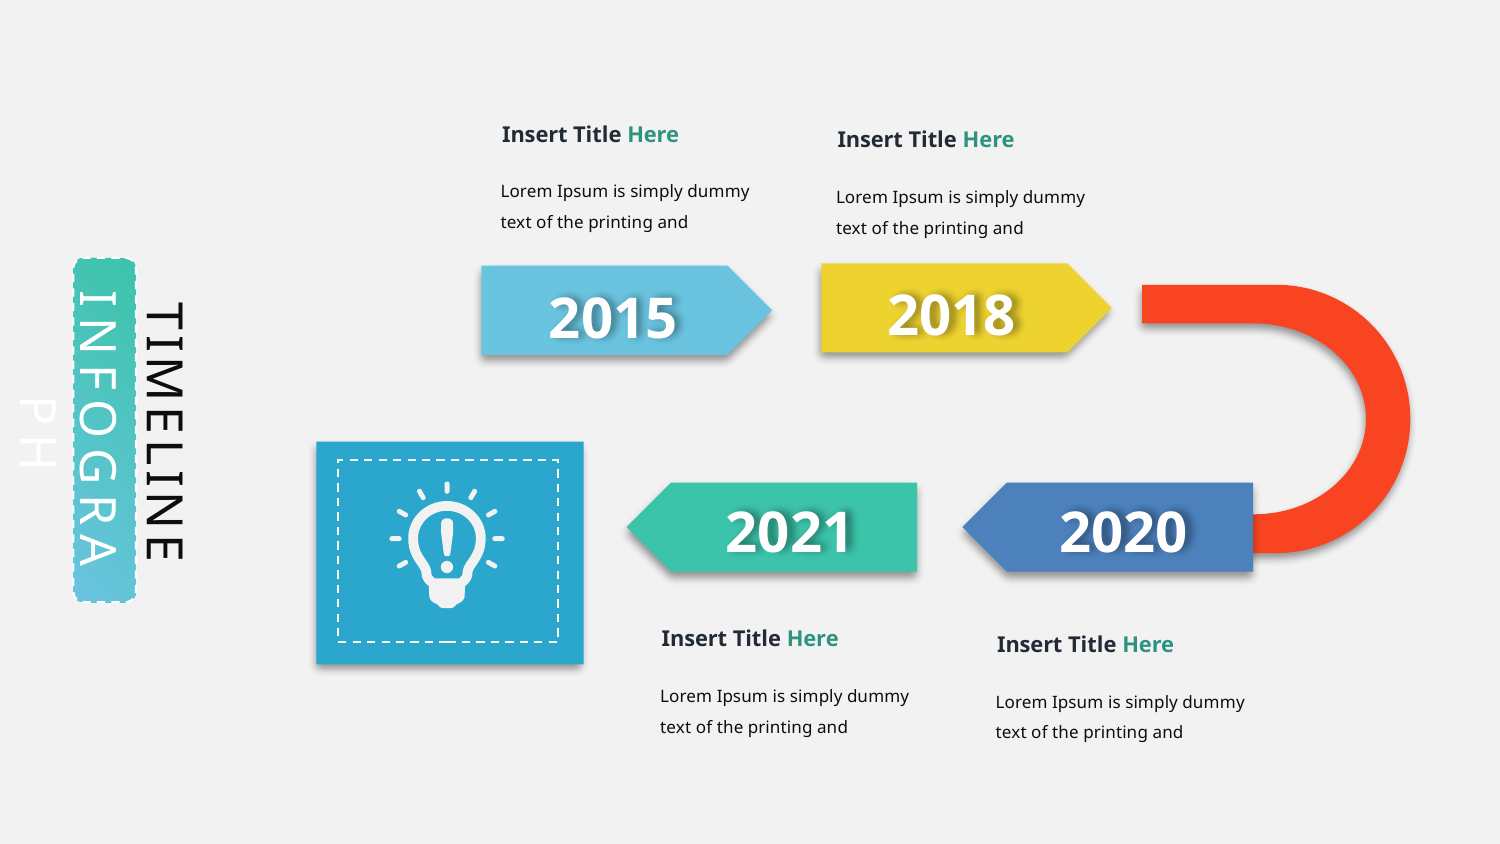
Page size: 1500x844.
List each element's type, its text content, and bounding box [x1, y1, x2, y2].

text_box Insert Title Here [982, 623, 1190, 665]
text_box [389, 481, 505, 609]
text_box [480, 264, 774, 356]
text_box [1140, 283, 1412, 555]
text_box Insert Title Here [487, 112, 694, 154]
text_box Lorem Ipsum is simply dummy text of the printing and [645, 667, 937, 744]
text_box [0, 363, 415, 502]
text_box 2021 [685, 488, 895, 571]
text_box [625, 481, 919, 573]
text_box Lorem Ipsum is simply dummy text of the printing and [485, 162, 777, 240]
text_box Insert Title Here [646, 617, 854, 659]
text_box Insert Title Here [822, 118, 1030, 160]
text_box [1232, 481, 1255, 573]
text_box [820, 262, 1114, 354]
text_box 2020 [1019, 488, 1228, 571]
text_box 2015 [509, 274, 718, 357]
text_box 2018 [847, 272, 1056, 355]
text_box [960, 481, 1027, 573]
text_box Lorem Ipsum is simply dummy text of the printing and [980, 673, 1272, 750]
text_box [316, 441, 584, 665]
text_box Lorem Ipsum is simply dummy text of the printing and [821, 168, 1112, 246]
